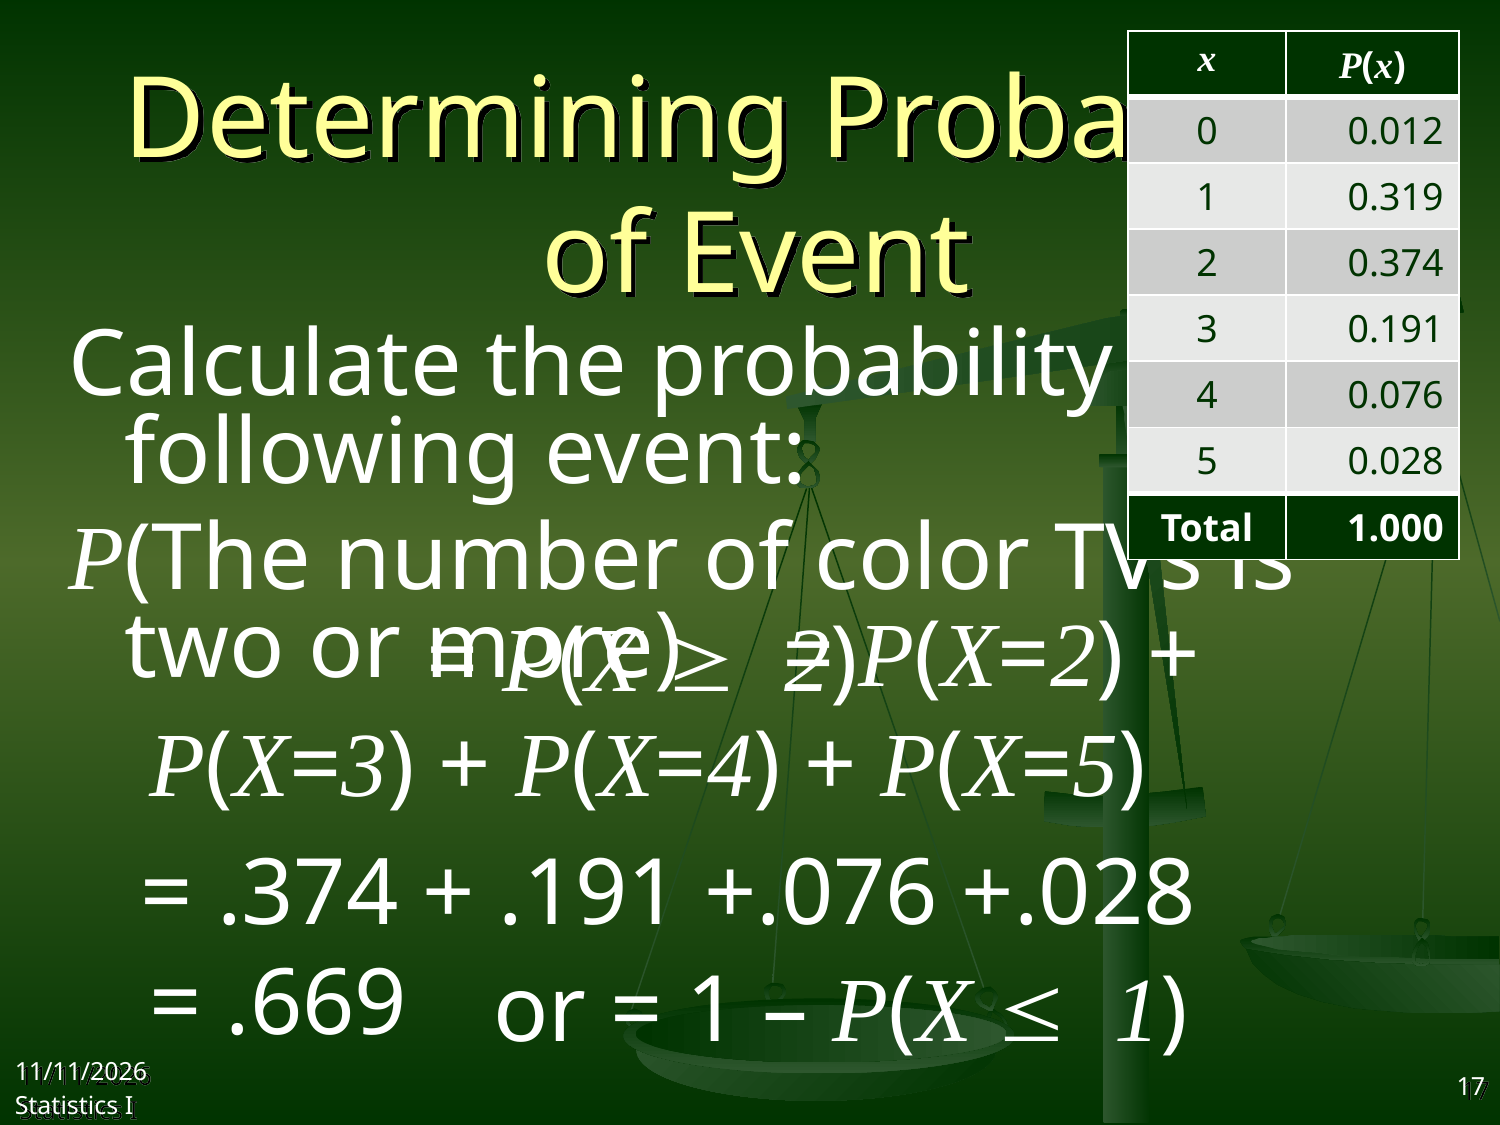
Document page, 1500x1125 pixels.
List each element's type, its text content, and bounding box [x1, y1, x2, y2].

text_box = P(X ³ 2) [126, 592, 1000, 706]
text_box = P(X=2) + P(X=3) + P(X=4) + P(X=5) = .374 + .191 +.076 +.028 = .669 [78, 587, 1422, 1050]
title Determining Probability of Event [52, 42, 1127, 317]
table_cell 0.028 [1287, 428, 1458, 491]
table_cell 3 [1129, 296, 1285, 360]
table_cell 0.191 [1287, 296, 1458, 360]
table_cell 4 [1129, 362, 1285, 427]
table_cell 5 [1129, 428, 1285, 491]
list Calculate the probability of the following event: P(The number of color TVs is two or more) [52, 317, 1471, 717]
table_cell Total [1129, 496, 1285, 559]
table_header x [1129, 32, 1285, 94]
table_cell 1.000 [1287, 496, 1458, 559]
text_box or = 1 – P(X  1) [478, 942, 1272, 1056]
table_cell 2 [1129, 230, 1285, 294]
table_cell 0.374 [1287, 230, 1458, 294]
table_cell 0 [1129, 100, 1285, 162]
table_cell 1 [1129, 164, 1285, 228]
slide_number 17 [1149, 1049, 1500, 1125]
table_cell 0.076 [1287, 362, 1458, 427]
table_header P(x) [1287, 32, 1458, 94]
table_cell 0.319 [1287, 164, 1458, 228]
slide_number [0, 1049, 351, 1125]
table_cell 0.012 [1287, 100, 1458, 162]
